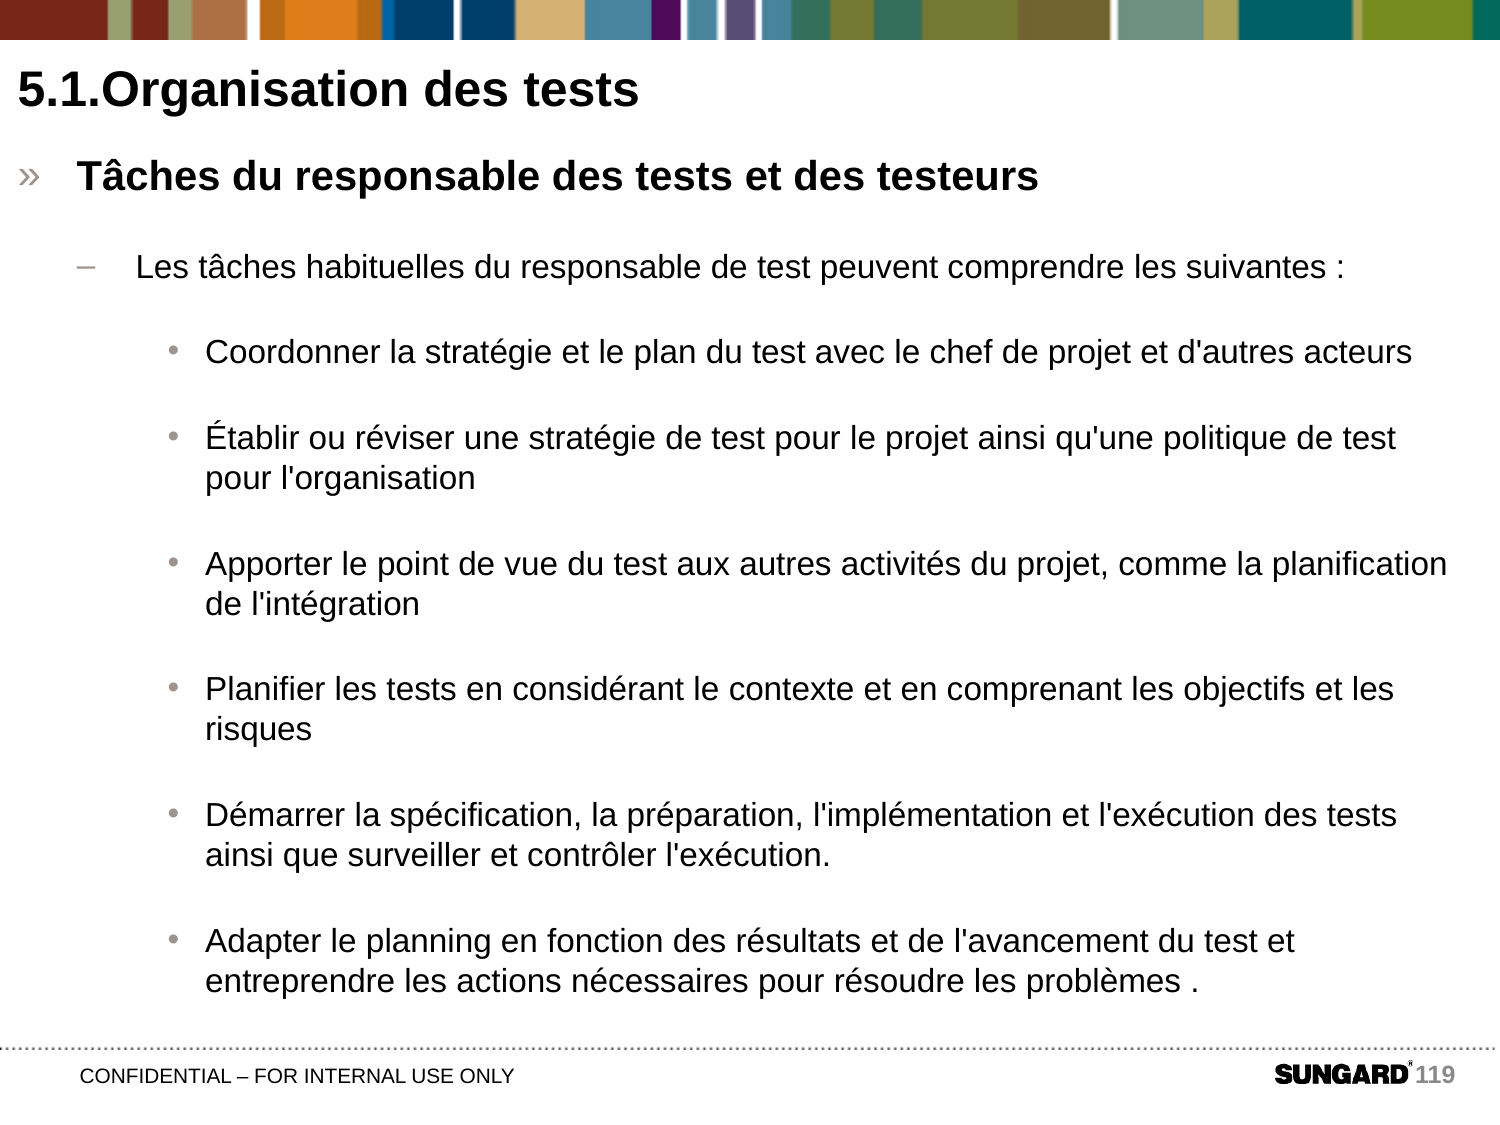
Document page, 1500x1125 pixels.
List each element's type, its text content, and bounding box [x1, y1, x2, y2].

picture [1275, 1060, 1396, 1084]
text_box 119 [1396, 1058, 1456, 1088]
list Tâches du responsable des tests et des testeurs Les tâches habituelles du responsable de test peuvent comprendre les suivantes : Coordonner la stratégie et le plan du test avec le chef de projet et d'autres acteurs Établir ou réviser une stratégie de test pour le projet ainsi qu'une politique de test pour l'organisation Apporter le point de vue du test aux autres activités du projet, comme la planification de l'intégration Planifier les tests en considérant le contexte et en comprenant les objectifs et les risques Démarrer la spécification, la préparation, l'implémentation et l'exécution des tests ainsi que surveiller et contrôler l'exécution. Adapter le planning en fonction des résultats et de l'avancement du test et entreprendre les actions nécessaires pour résoudre les problèmes . [17, 148, 1471, 1036]
picture [0, 0, 1500, 40]
title 5.1.Organisation des tests [17, 55, 1456, 146]
picture [0, 1043, 1500, 1050]
